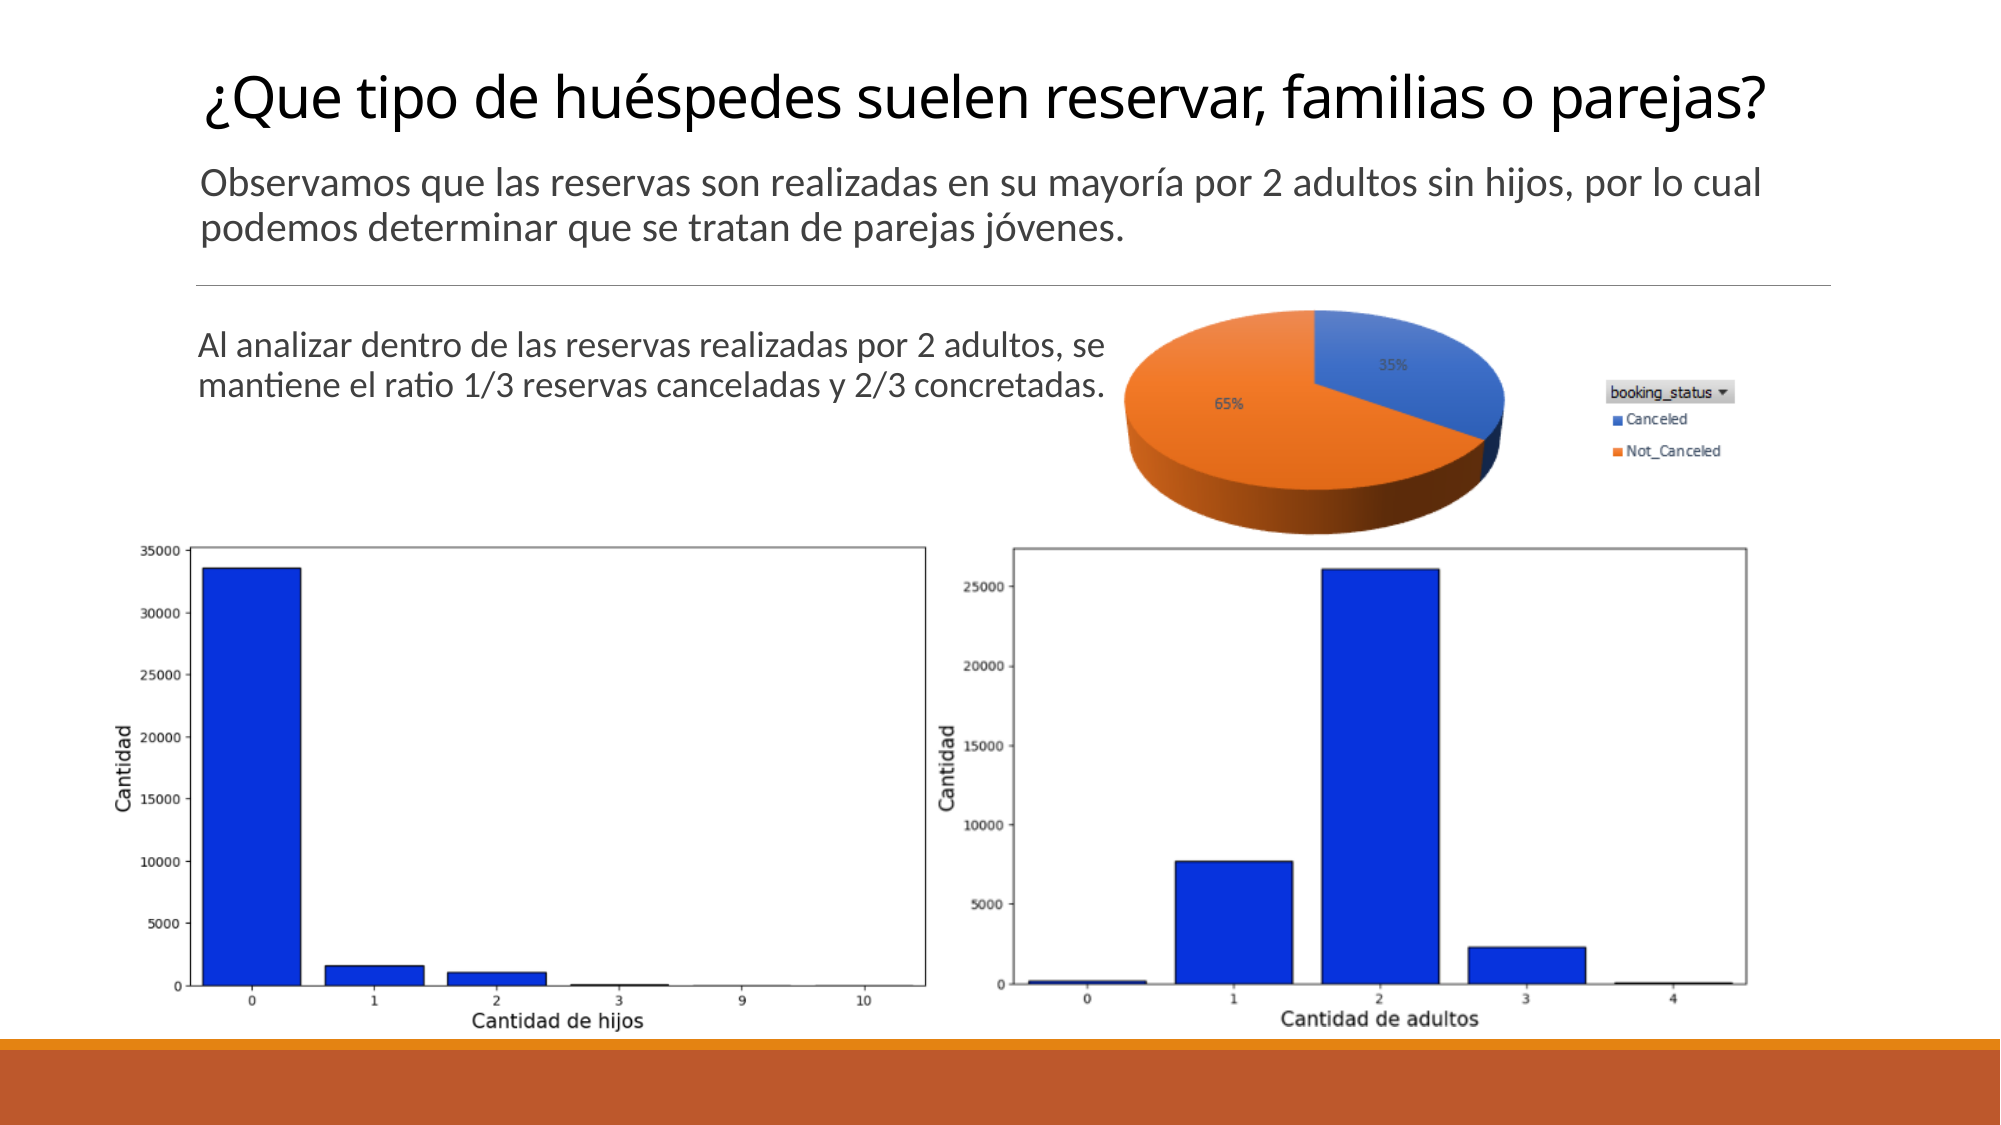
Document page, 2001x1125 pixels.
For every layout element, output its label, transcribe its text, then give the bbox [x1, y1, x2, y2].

text_box Al analizar dentro de las reservas realizadas por 2 adultos, se mantiene el ratio 1/3 reservas canceladas y 2/3 concretadas. [184, 318, 1105, 449]
picture [107, 287, 1754, 1040]
title ¿Que tipo de huéspedes suelen reservar, familias o parejas? [190, 34, 1841, 138]
list Observamos que las reservas son realizadas en su mayoría por 2 adultos sin hijos, por lo cual podemos determinar que se tratan de parejas jóvenes. [184, 152, 1835, 284]
